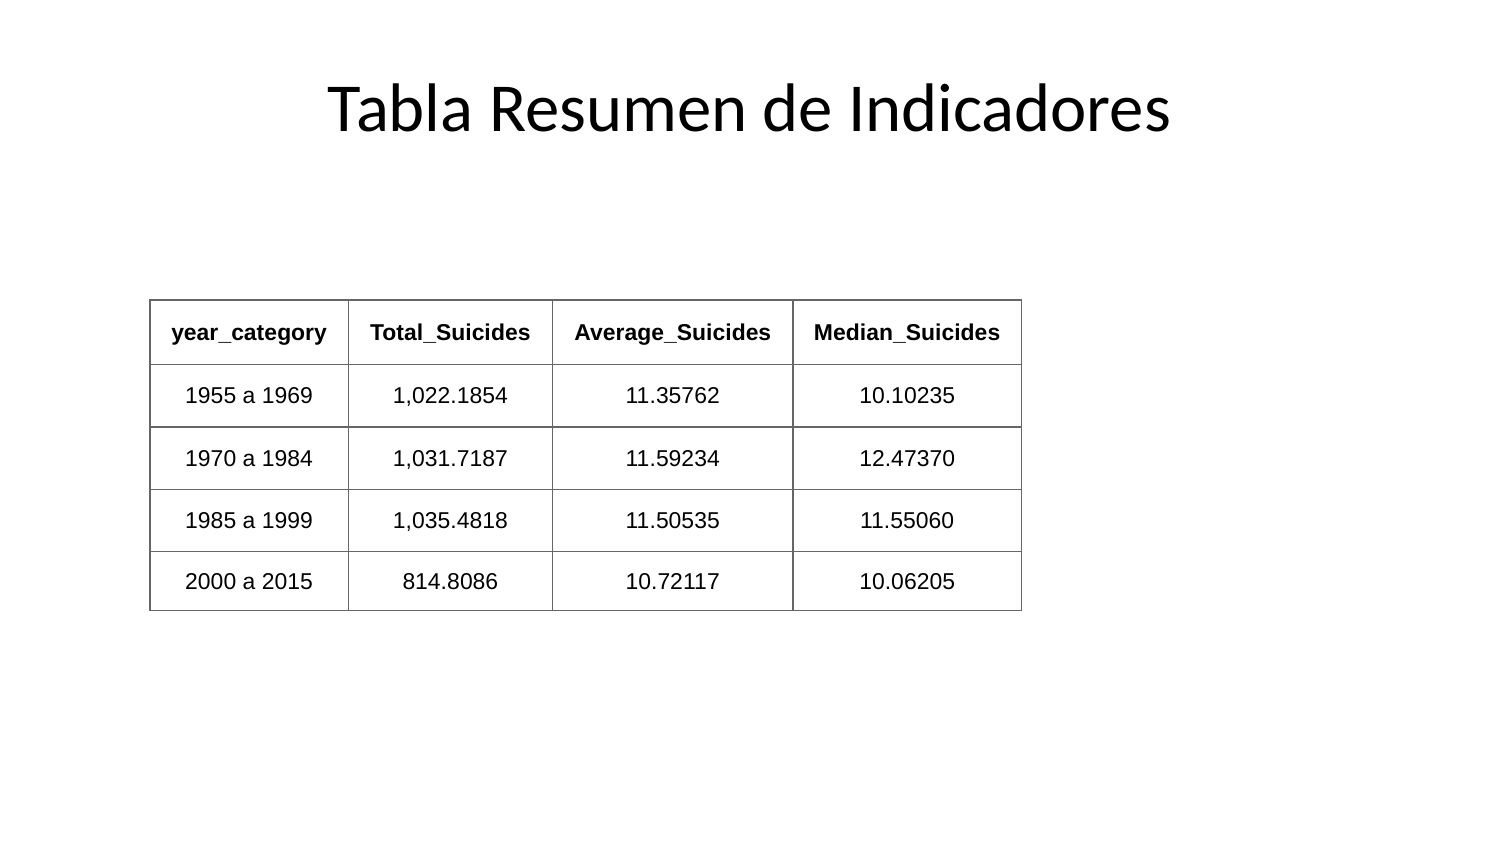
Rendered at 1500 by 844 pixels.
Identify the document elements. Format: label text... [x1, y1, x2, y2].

table_cell 1,031.7187 [349, 428, 552, 489]
table_cell 1970 a 1984 [151, 428, 348, 489]
table_cell 814.8086 [349, 552, 552, 610]
table_cell 11.59234 [553, 428, 792, 489]
table_header Total_Suicides [349, 301, 552, 364]
table_cell 12.47370 [794, 428, 1021, 489]
table_cell 1955 a 1969 [151, 365, 348, 426]
table_cell 1,022.1854 [349, 365, 552, 426]
table_cell 11.35762 [553, 365, 792, 426]
table_cell 10.72117 [553, 552, 792, 610]
table_cell 11.55060 [794, 490, 1021, 551]
table_header Average_Suicides [553, 301, 792, 364]
table_cell 2000 a 2015 [151, 552, 348, 610]
table_header year_category [151, 301, 348, 364]
table_header Median_Suicides [794, 301, 1021, 364]
table_cell 1985 a 1999 [151, 490, 348, 551]
table_cell 10.10235 [794, 365, 1021, 426]
table_cell 1,035.4818 [349, 490, 552, 551]
table_cell 10.06205 [794, 552, 1021, 610]
table_cell 11.50535 [553, 490, 792, 551]
title Tabla Resumen de Indicadores [75, 33, 1425, 175]
